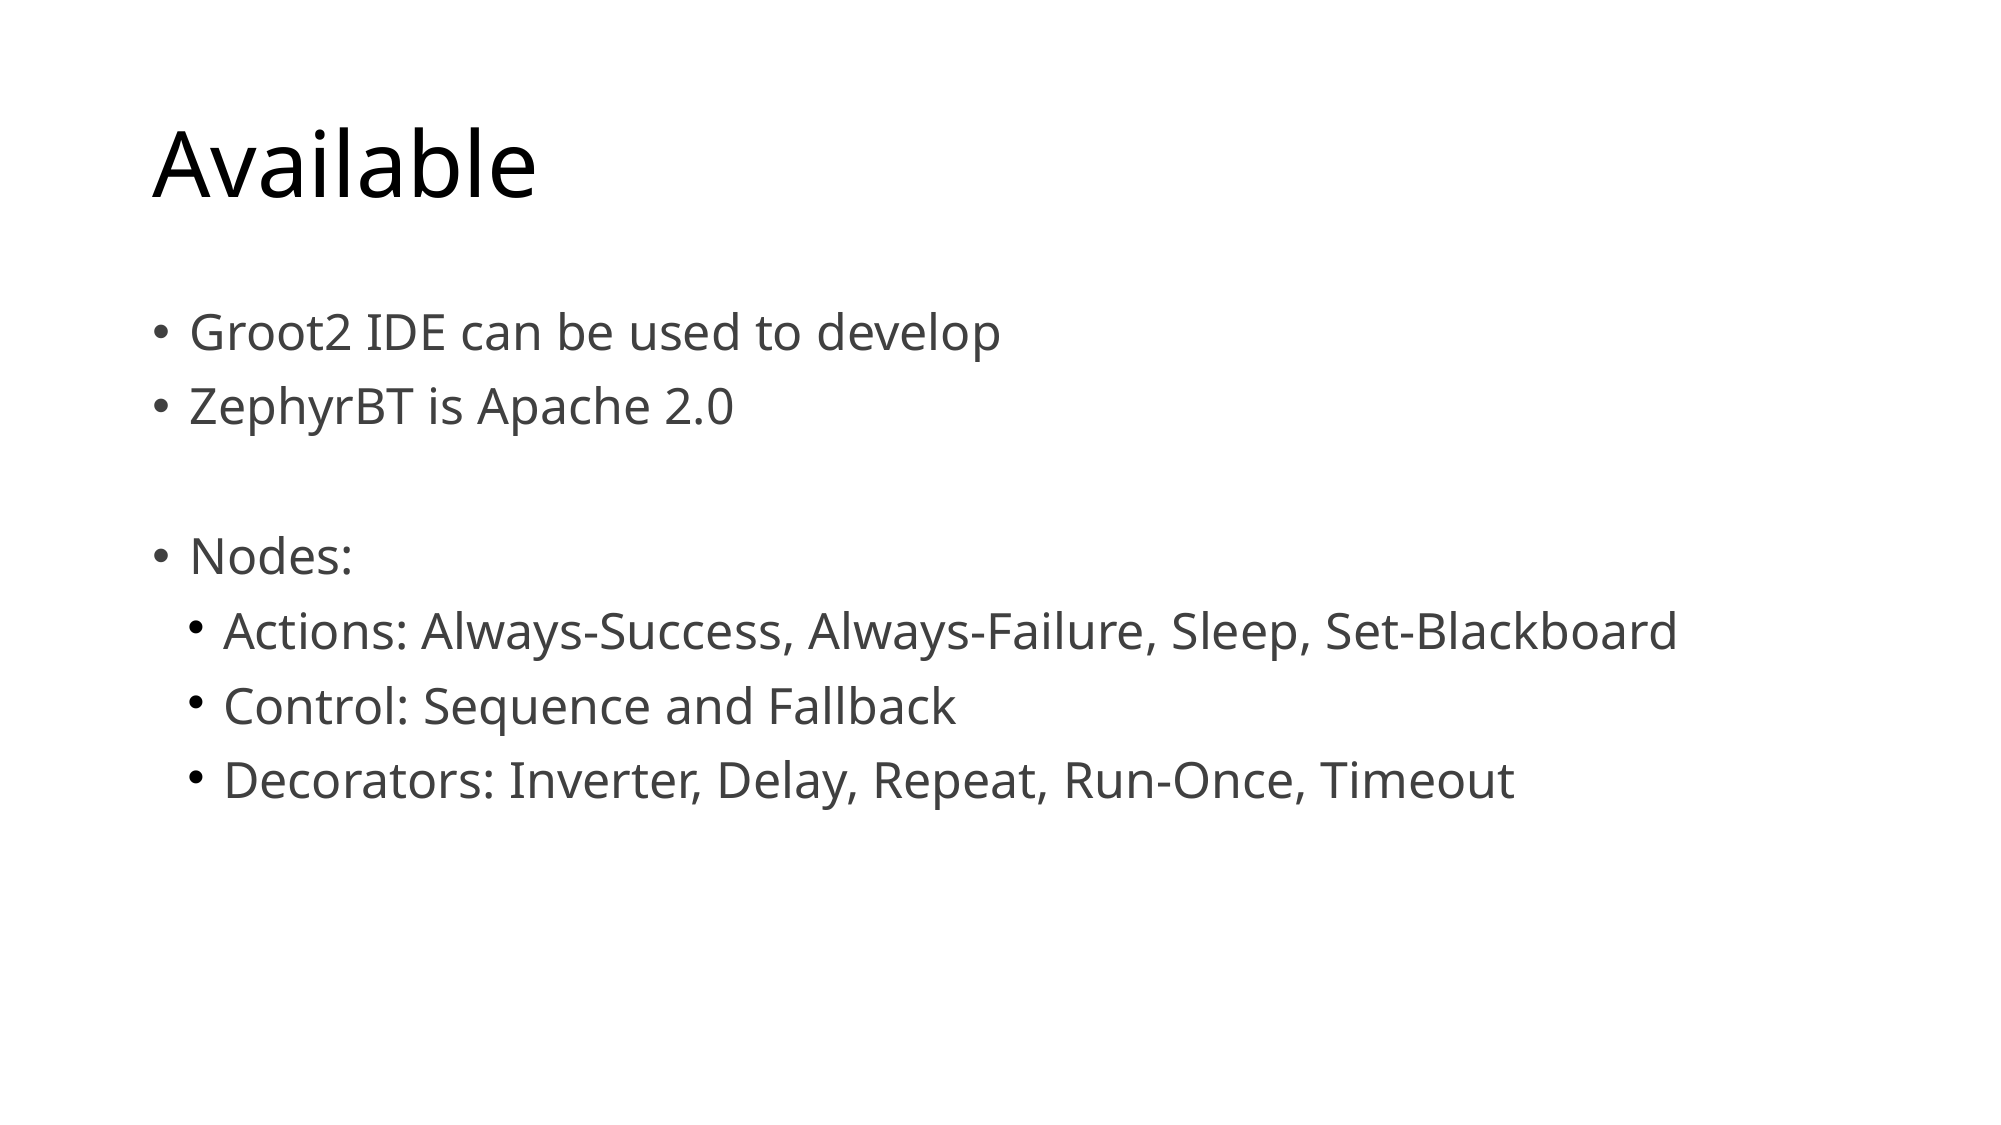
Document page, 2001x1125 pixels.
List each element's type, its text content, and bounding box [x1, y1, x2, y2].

text_box Groot2 IDE can be used to develop ZephyrBT is Apache 2.0 Nodes: Actions: Always-Success, Always-Failure, Sleep, Set-Blackboard Control: Sequence and Fallback Decorators: Inverter, Delay, Repeat, Run-Once, Timeout [137, 299, 1862, 1013]
title Available [137, 59, 1862, 277]
